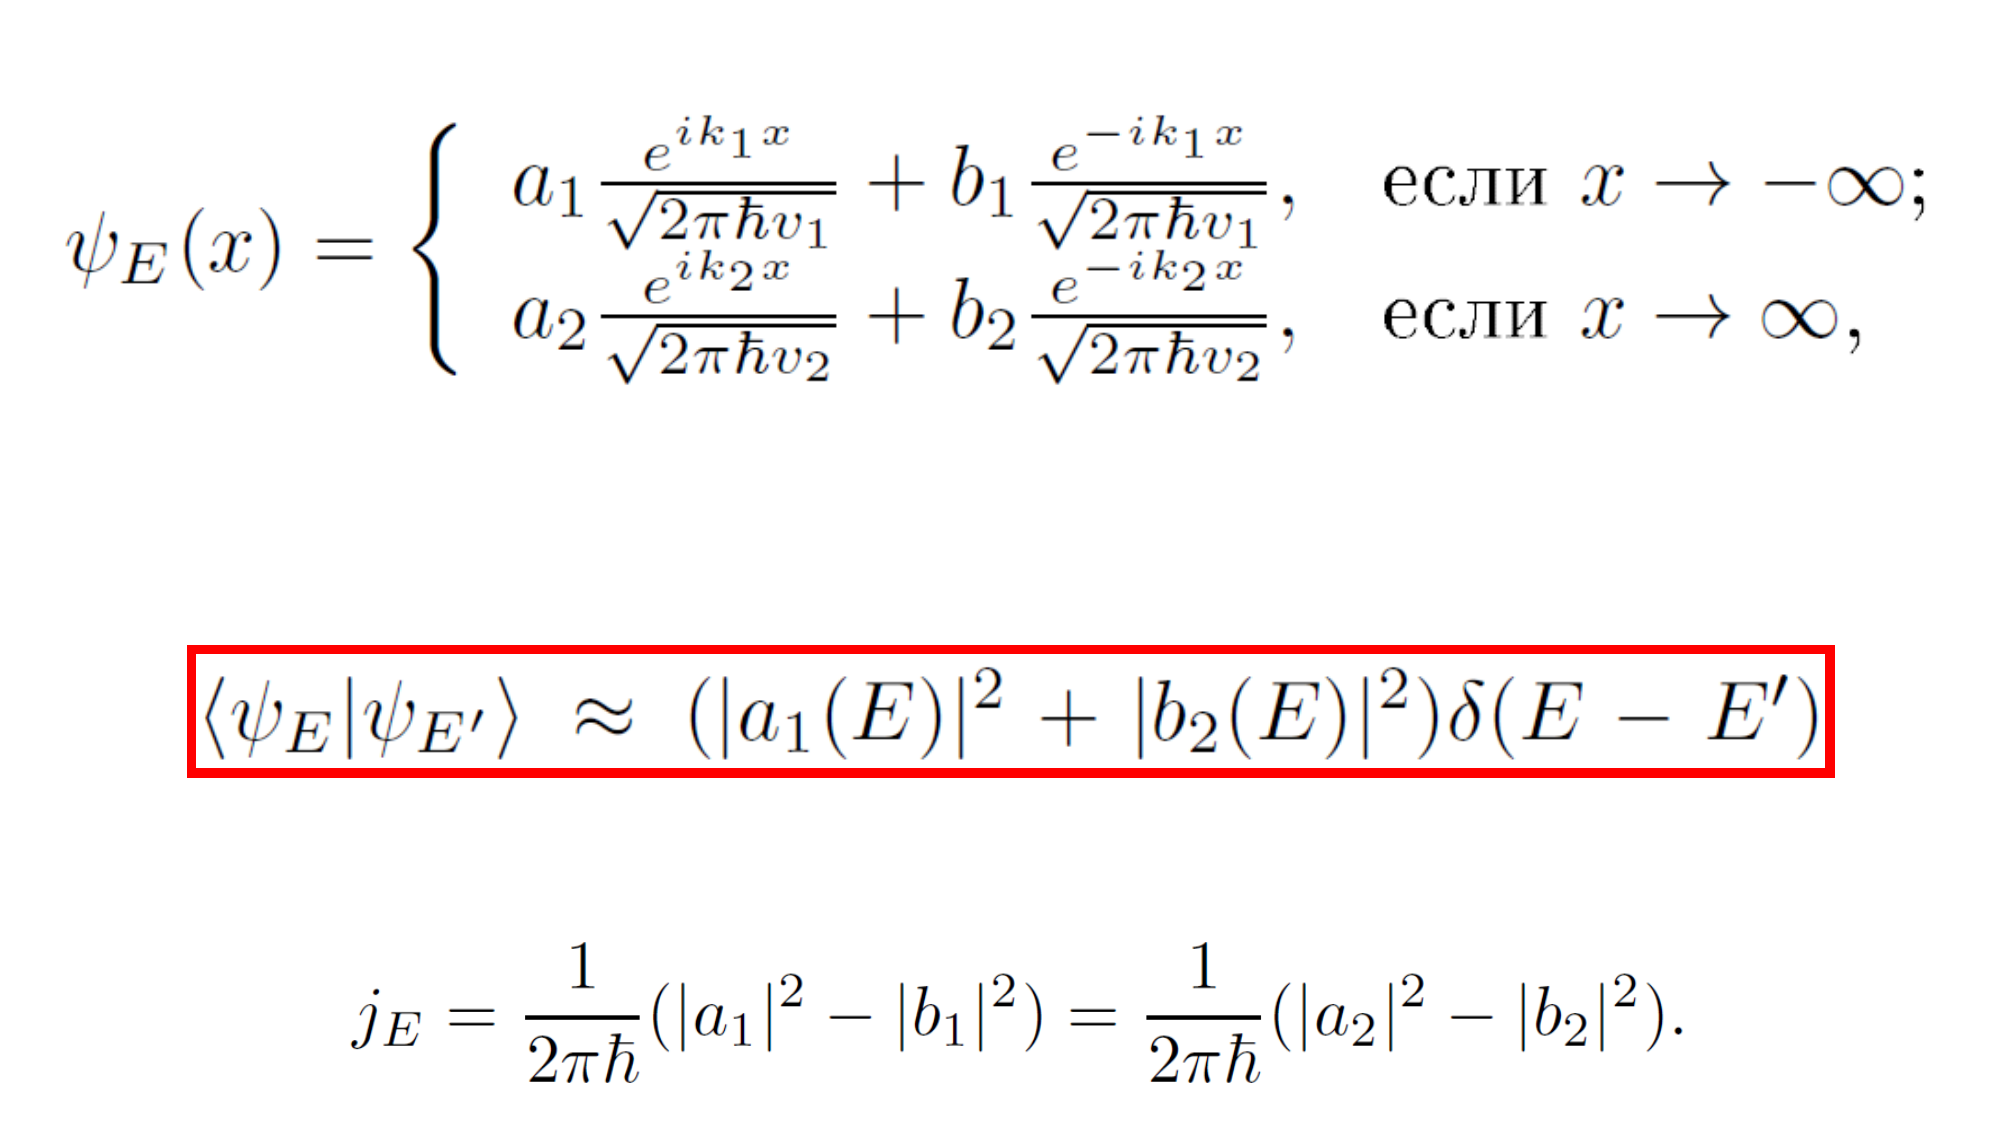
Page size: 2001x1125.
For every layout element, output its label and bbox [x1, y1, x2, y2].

picture [324, 923, 1697, 1110]
picture [33, 77, 1955, 409]
picture [195, 653, 1826, 769]
